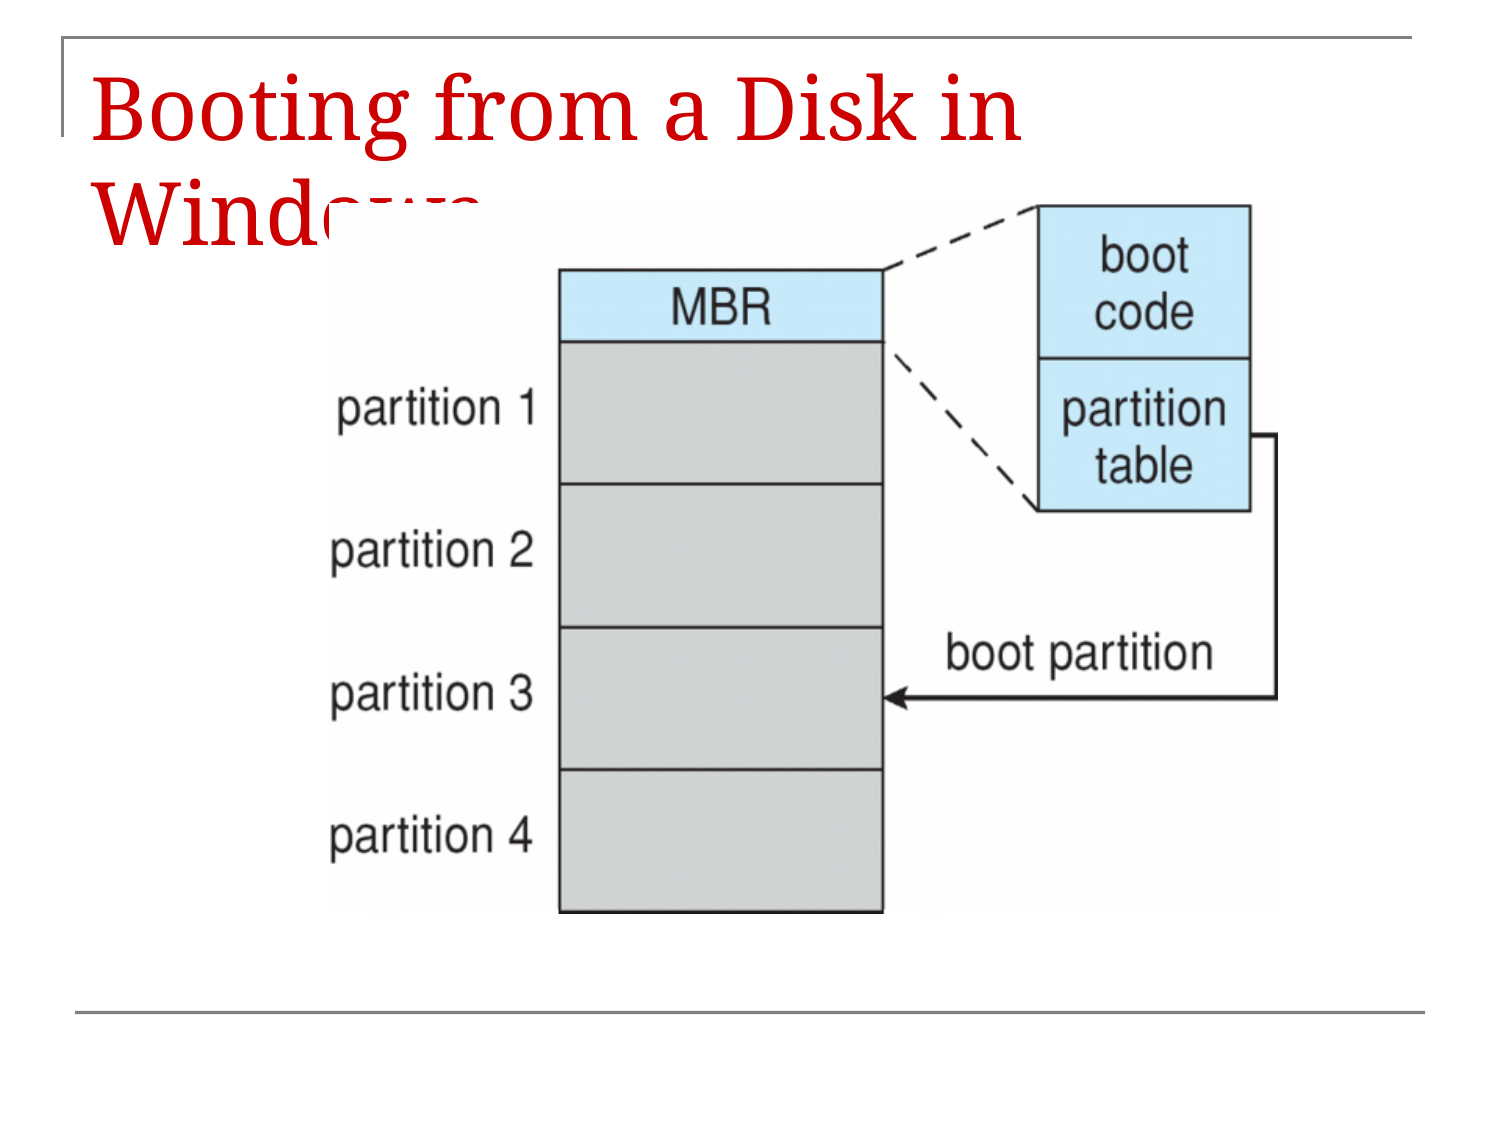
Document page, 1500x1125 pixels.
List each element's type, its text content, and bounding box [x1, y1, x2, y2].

picture [328, 203, 1278, 914]
title Booting from a Disk in Windows [75, 45, 1425, 163]
